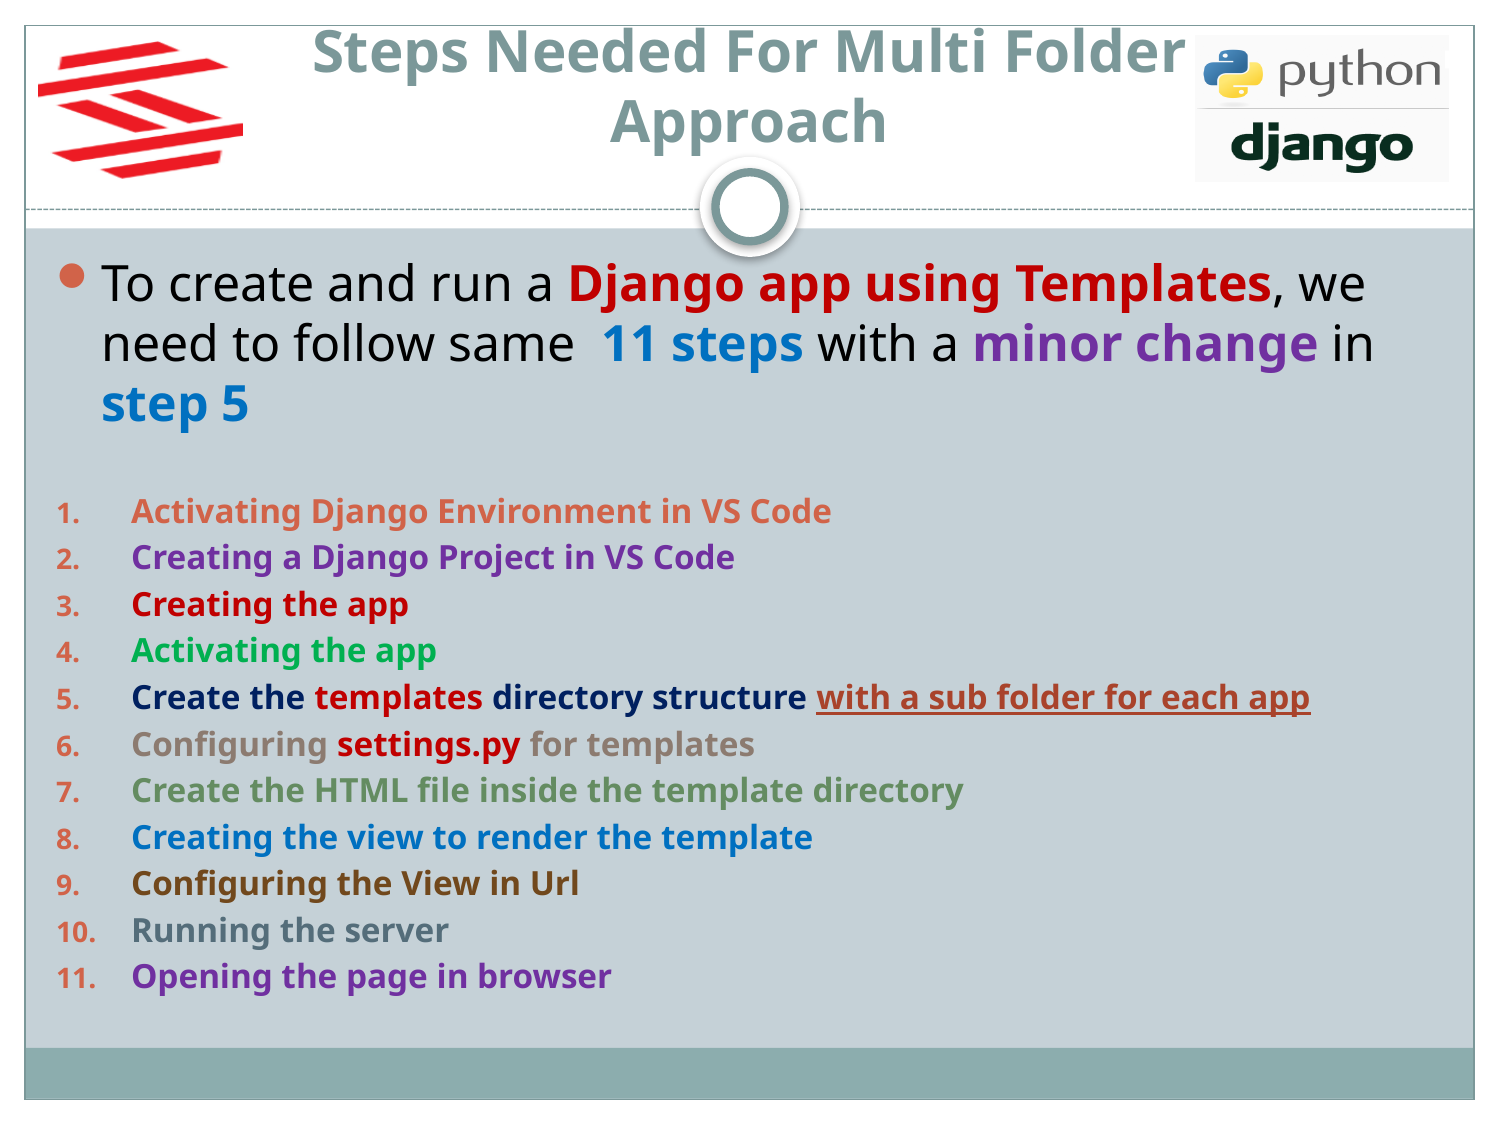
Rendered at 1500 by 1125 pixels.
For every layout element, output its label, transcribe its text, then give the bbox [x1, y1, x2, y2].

title Steps Needed For Multi Folder Approach [237, 37, 1190, 162]
picture [37, 40, 243, 185]
list To create and run a Django app using Templates, we need to follow same 11 steps with a minor change in step 5 Activating Django Environment in VS Code Creating a Django Project in VS Code Creating the app Activating the app Create the templates directory structure with a sub folder for each app Configuring settings.py for templates Create the HTML file inside the template directory Creating the view to render the template Configuring the View in Url Running the server Opening the page in browser [41, 243, 1471, 1125]
picture [1195, 34, 1449, 183]
